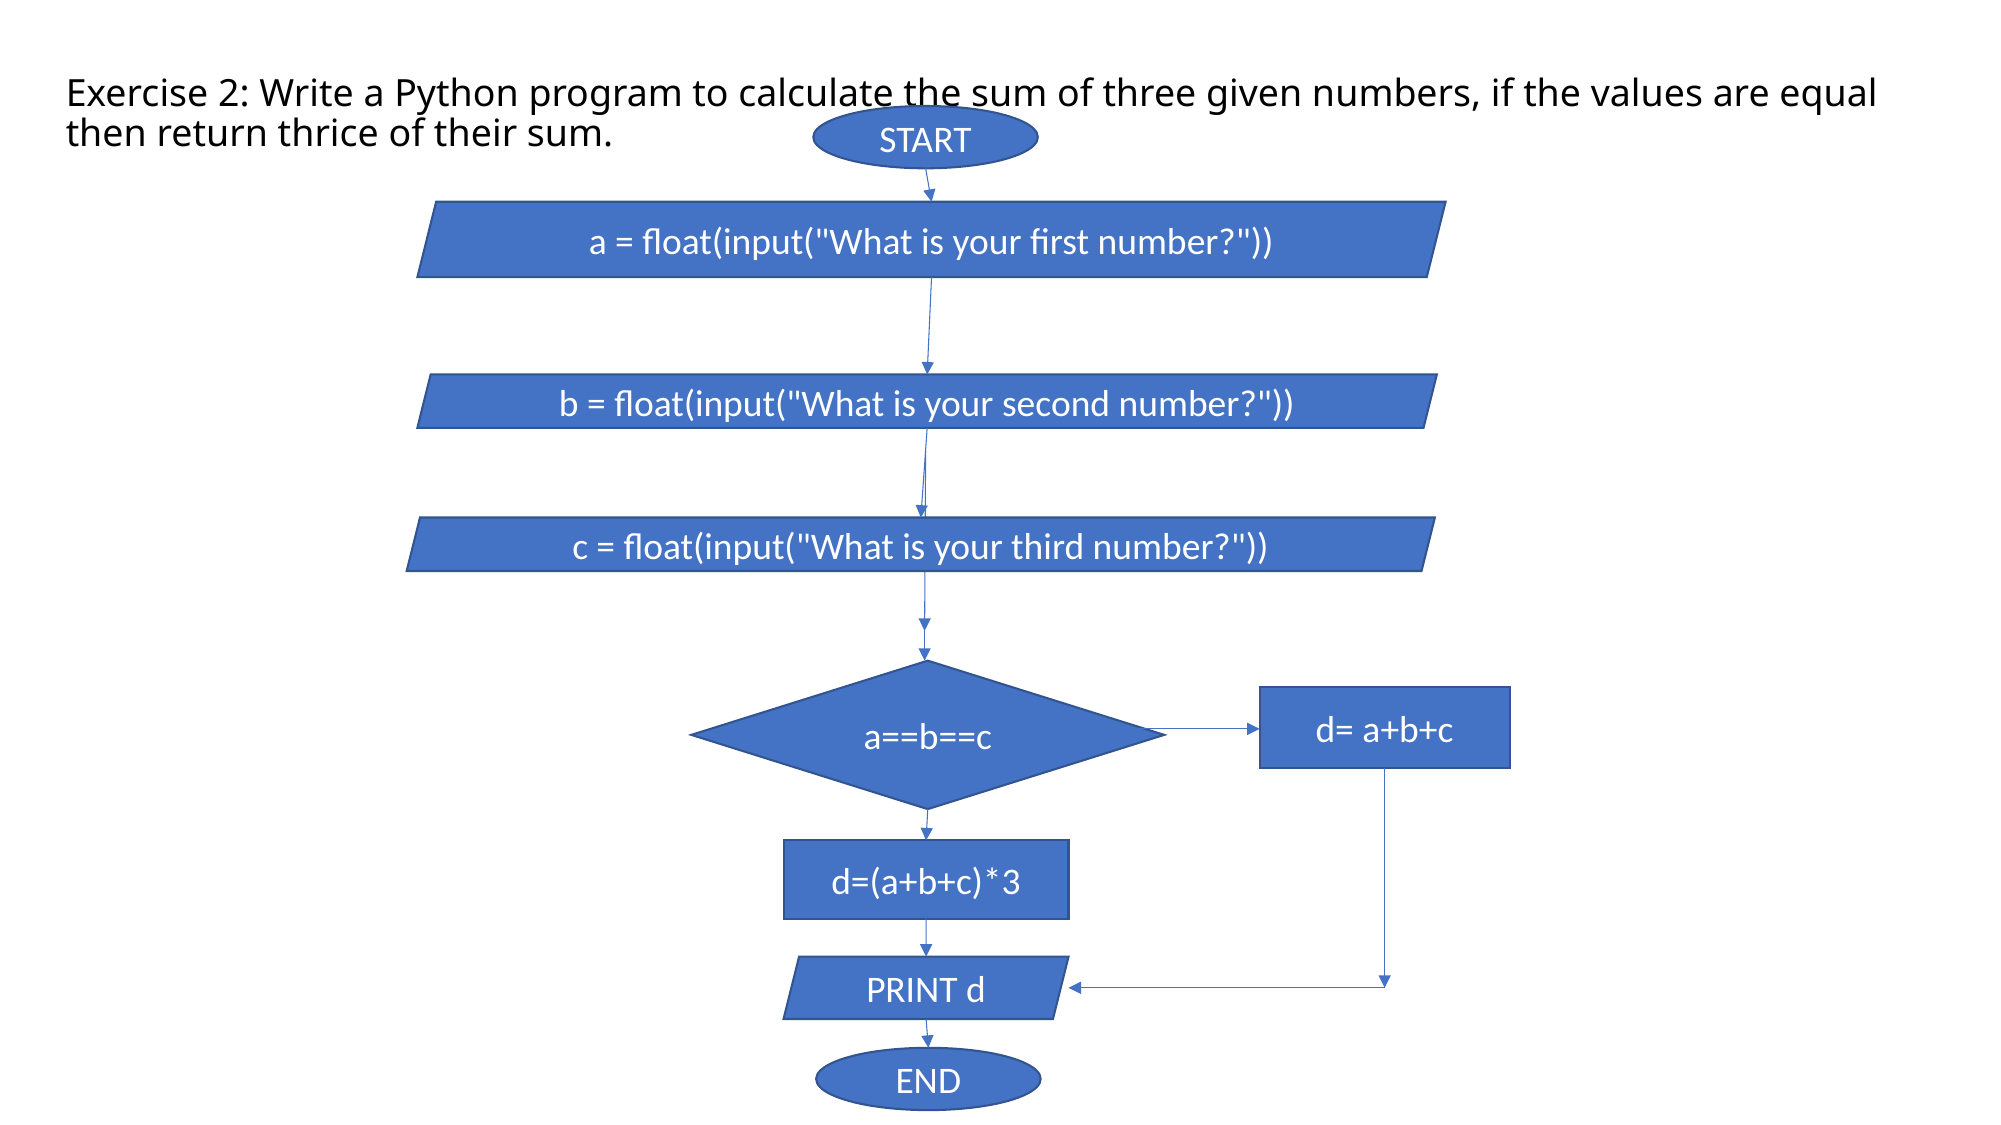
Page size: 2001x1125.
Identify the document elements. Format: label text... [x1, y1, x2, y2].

text_box d=(a+b+c)*3 [783, 839, 1070, 920]
text_box c = float(input("What is your third number?")) [405, 516, 924, 573]
text_box b = float(input("What is your second number?")) [416, 373, 1439, 429]
text_box END [815, 1046, 1042, 1112]
text_box a==b==c [687, 659, 1168, 810]
text_box PRINT d [782, 955, 1070, 1021]
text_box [925, 168, 932, 202]
title Exercise 2: Write a Python program to calculate the sum of three given numbers, if the values are equal then return thrice of their sum. [50, 59, 1934, 169]
text_box c = float(input("What is your third number?")) [926, 516, 1437, 573]
text_box d= a+b+c [1259, 686, 1511, 769]
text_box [927, 277, 932, 375]
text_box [920, 427, 928, 518]
text_box a = float(input("What is your first number?")) [416, 200, 1447, 279]
text_box START [812, 104, 1039, 170]
